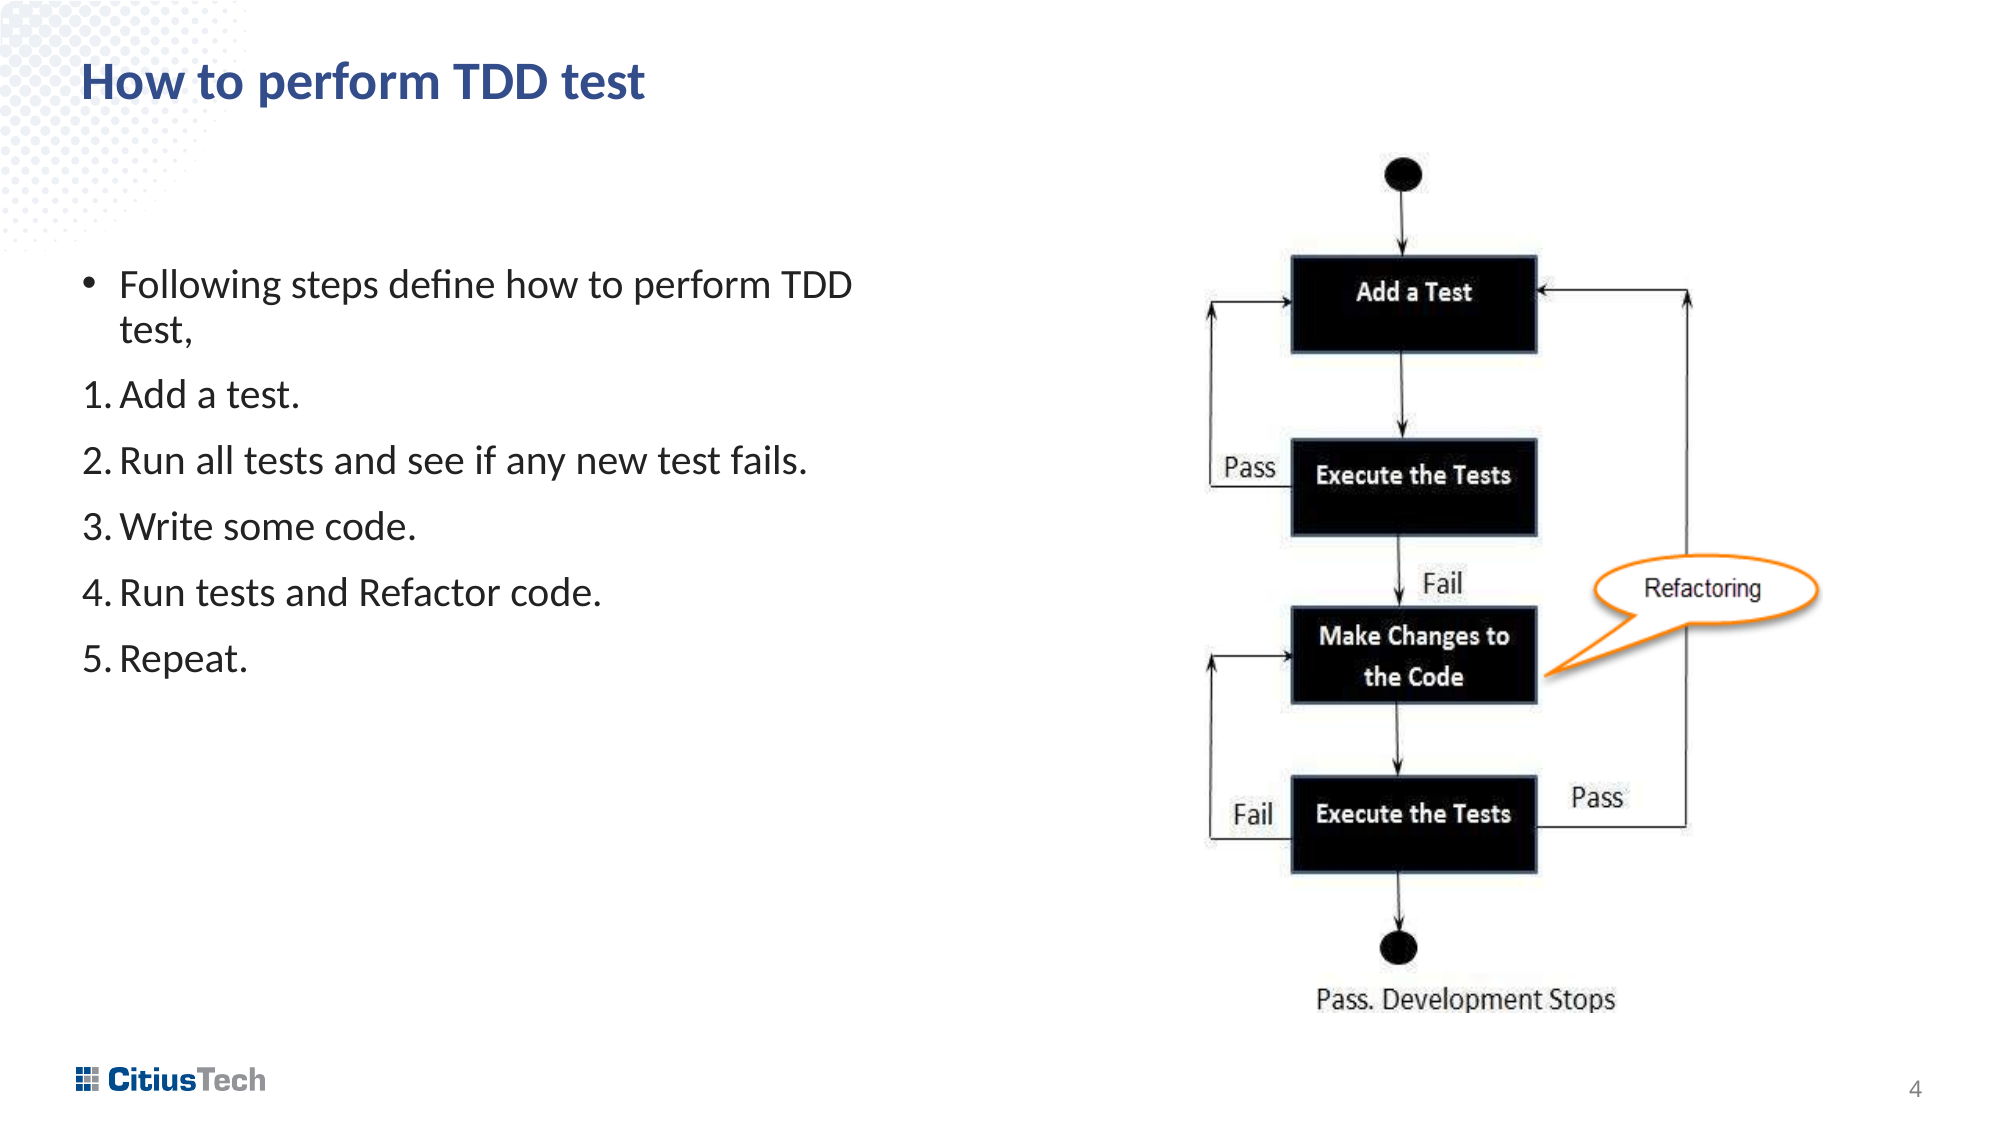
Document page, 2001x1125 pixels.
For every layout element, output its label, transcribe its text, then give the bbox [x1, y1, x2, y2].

title How to perform TDD test [67, 45, 1793, 145]
picture [1186, 144, 1823, 1013]
picture [76, 1067, 265, 1091]
